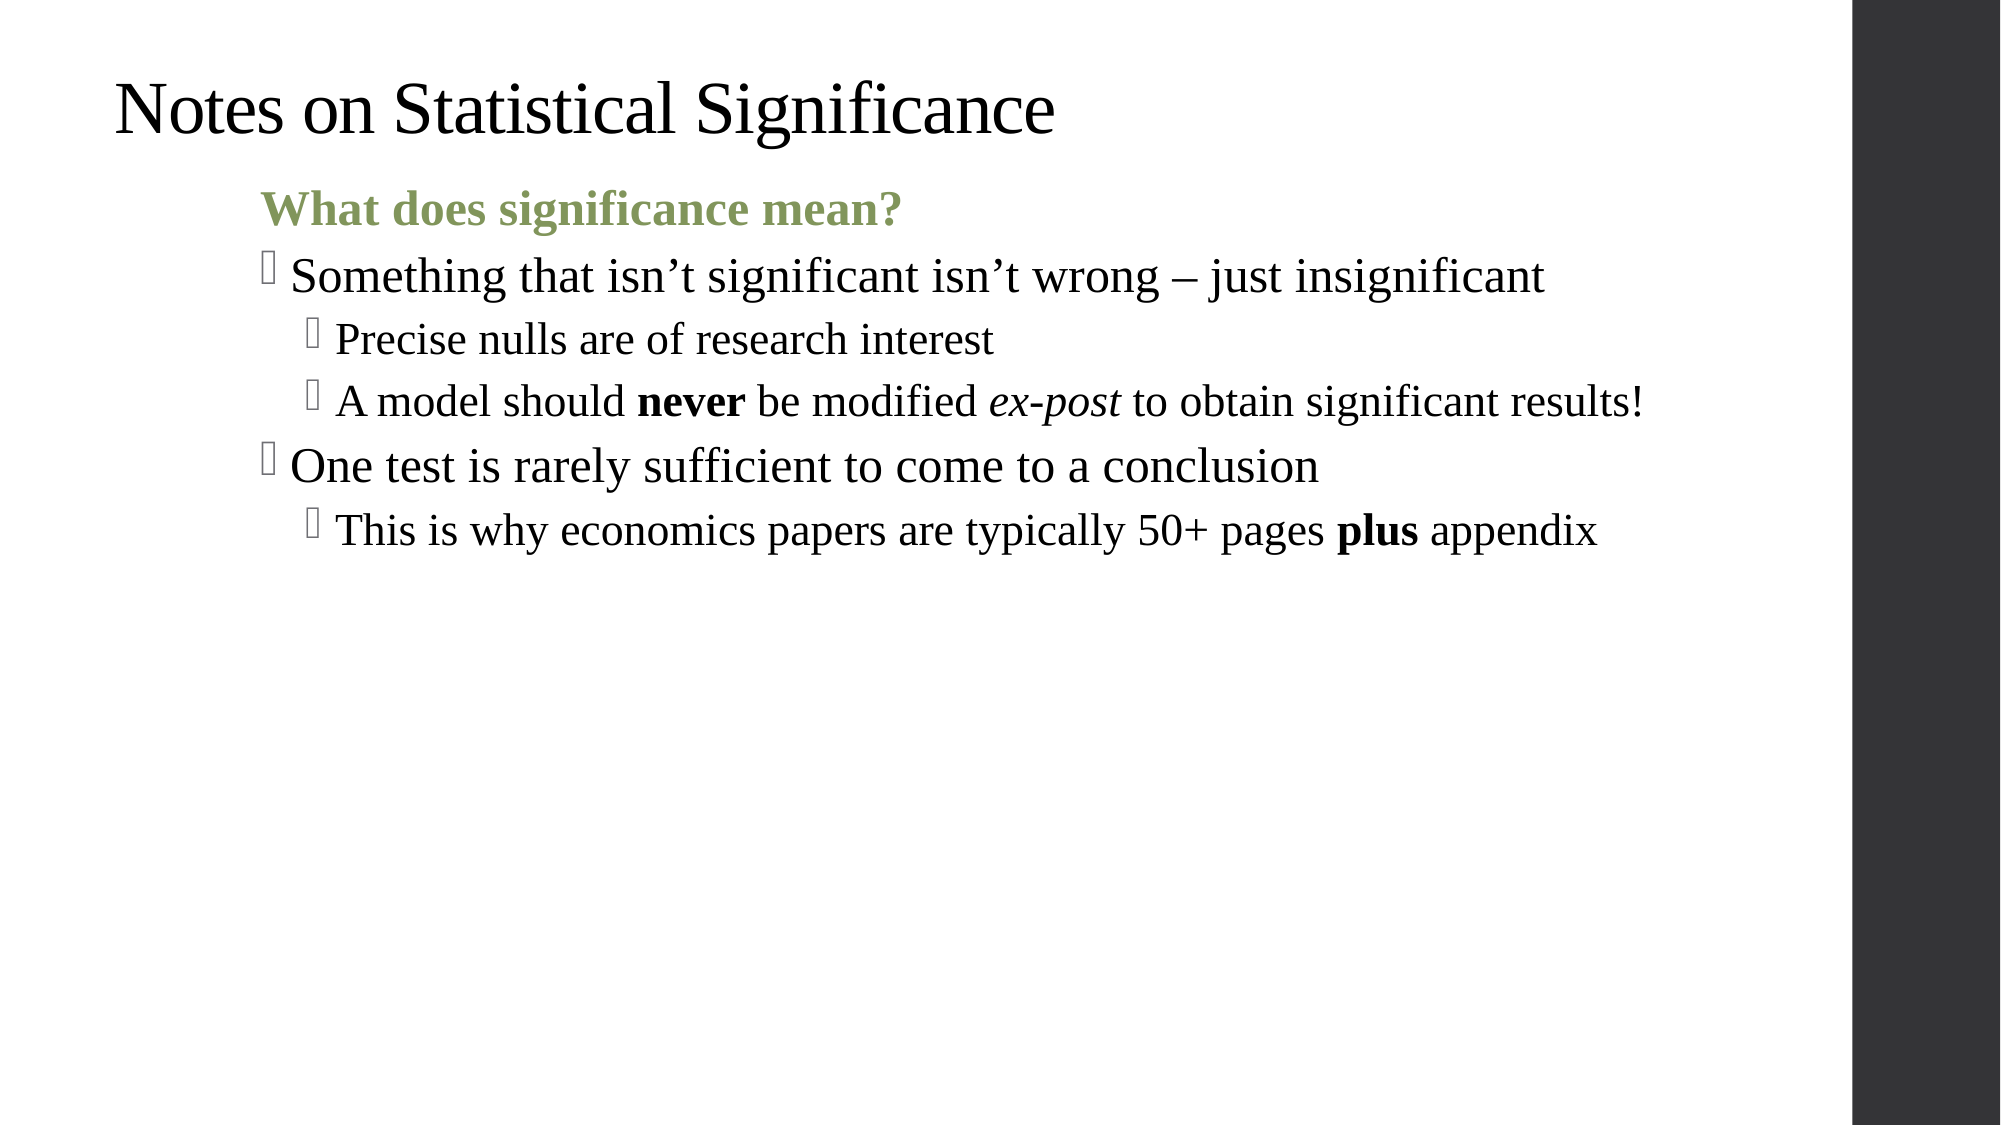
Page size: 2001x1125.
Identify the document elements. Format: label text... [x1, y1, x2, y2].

title Notes on Statistical Significance [99, 55, 1813, 158]
list What does significance mean? Something that isn’t significant isn’t wrong – just insignificant Precise nulls are of research interest A model should never be modified ex-post to obtain significant results! One test is rarely sufficient to come to a conclusion This is why economics papers are typically 50+ pages plus appendix [200, 174, 1813, 1019]
